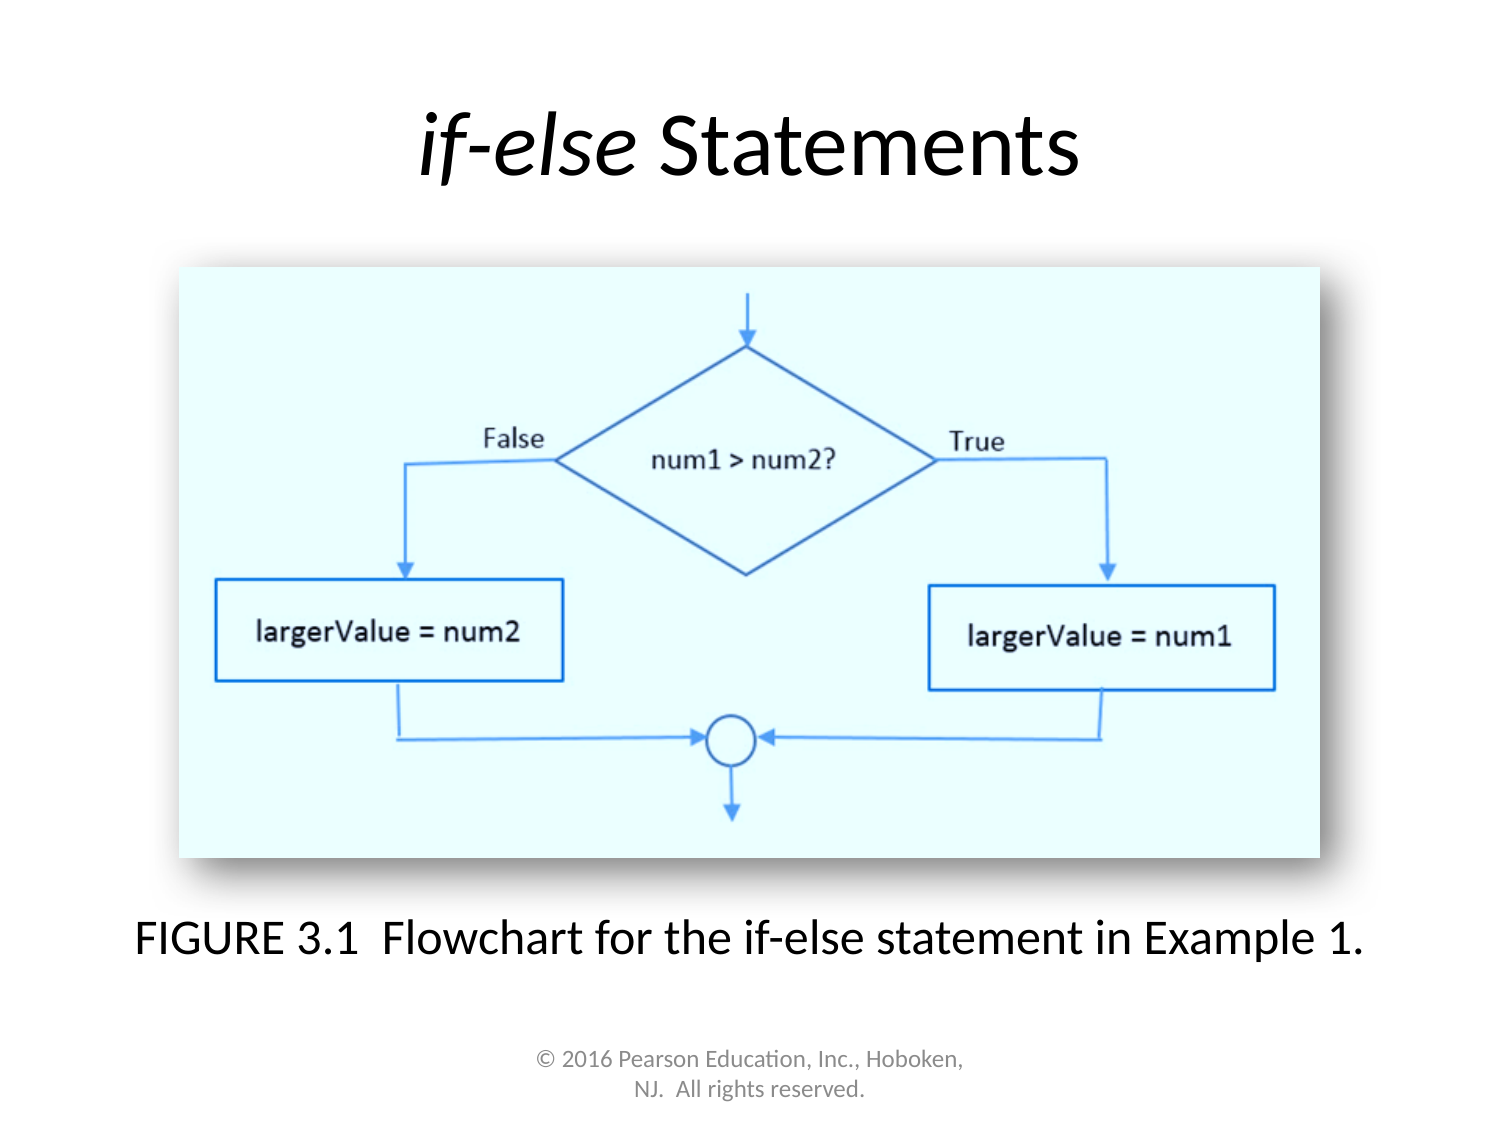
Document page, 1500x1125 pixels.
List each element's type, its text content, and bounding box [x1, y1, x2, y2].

title if-else Statements [75, 45, 1425, 233]
text_box FIGURE 3.1 Flowchart for the if-else statement in Example 1. [112, 897, 1388, 973]
footer © 2016 Pearson Education, Inc., Hoboken, NJ. All rights reserved. [512, 1042, 988, 1103]
picture [179, 266, 1321, 858]
